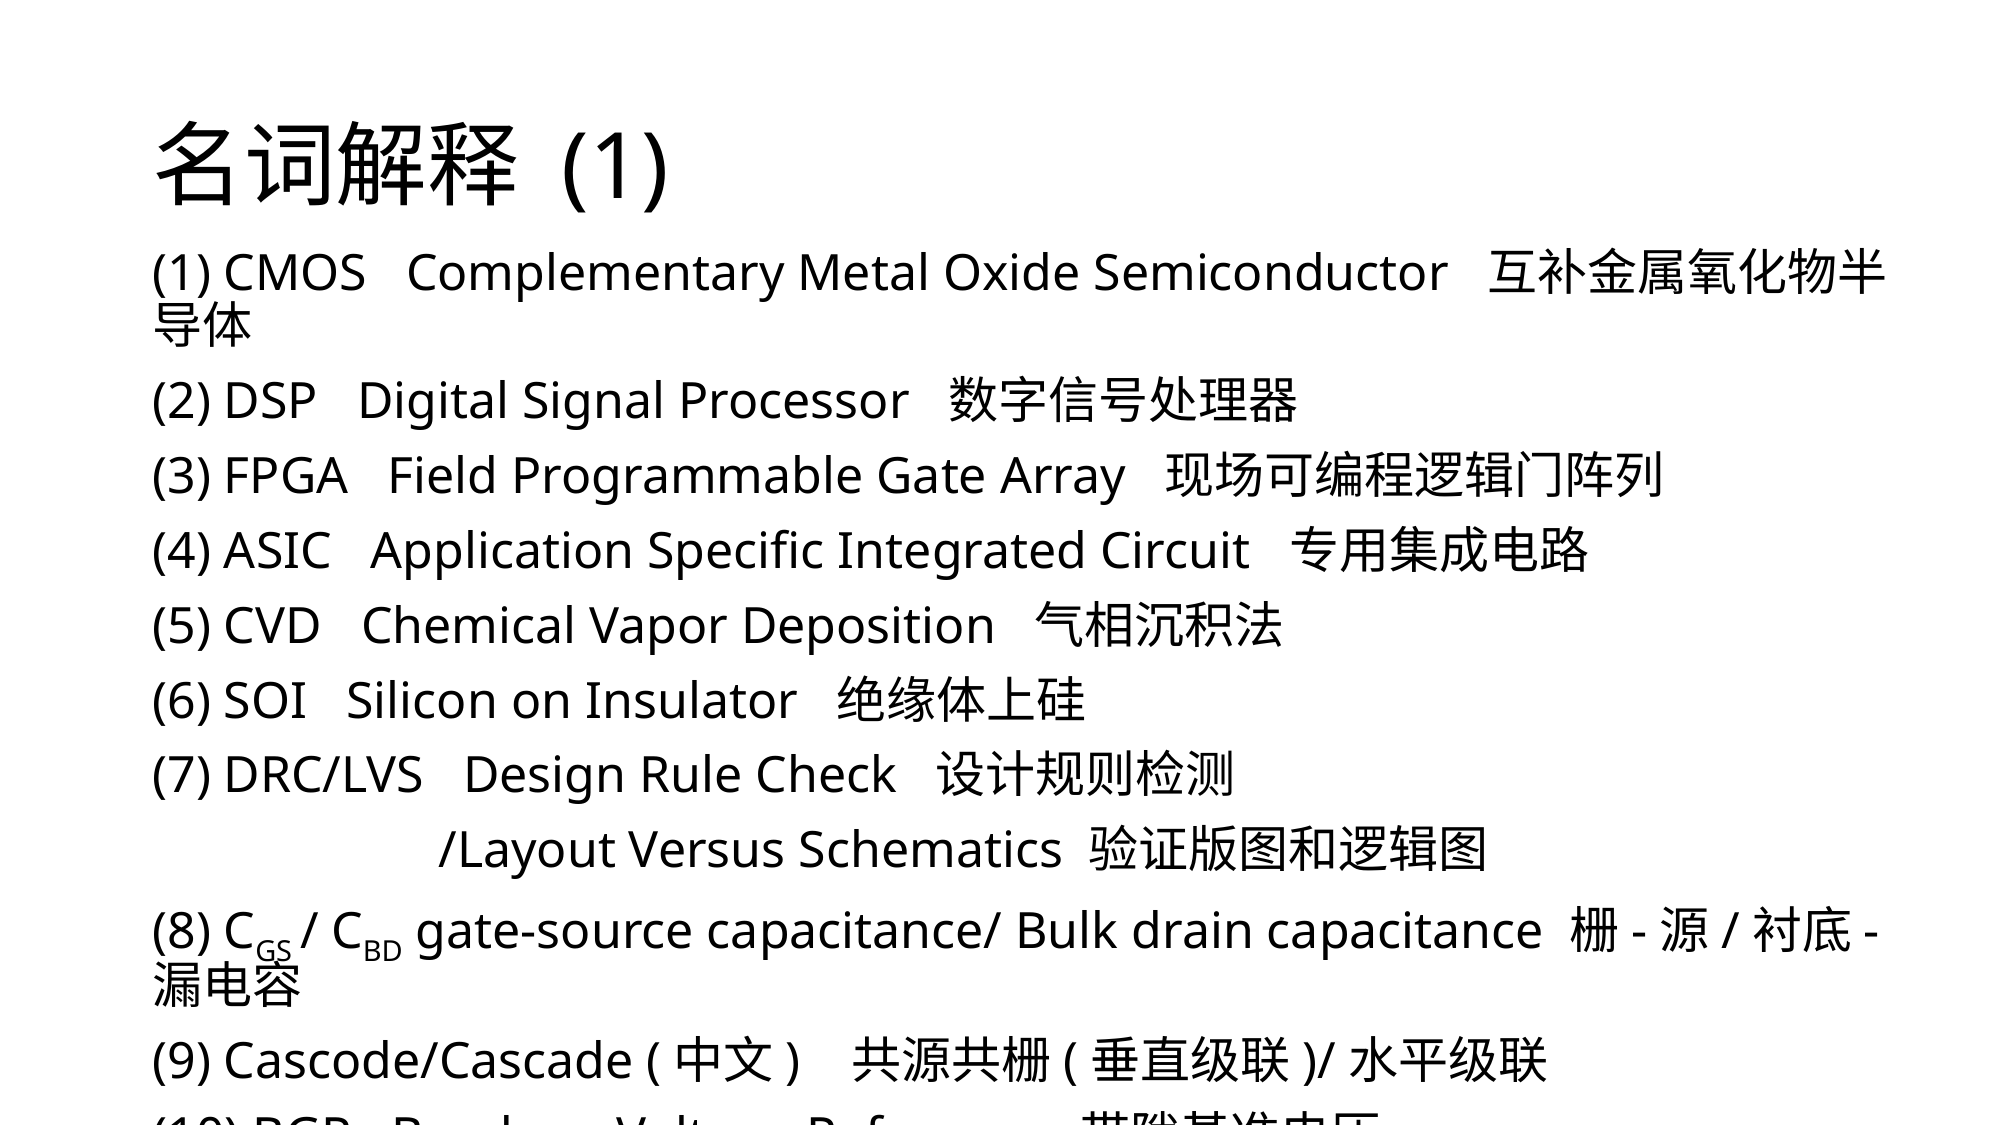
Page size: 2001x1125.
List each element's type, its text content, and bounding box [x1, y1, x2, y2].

title 名词解释 (1) [137, 59, 1863, 239]
list (1) CMOS Complementary Metal Oxide Semiconductor 互补金属氧化物半导体 (2) DSP Digital Signal Processor 数字信号处理器 (3) FPGA Field Programmable Gate Array 现场可编程逻辑门阵列 (4) ASIC Application Specific Integrated Circuit 专用集成电路 (5) CVD Chemical Vapor Deposition 气相沉积法 (6) SOI Silicon on Insulator 绝缘体上硅 (7) DRC/LVS Design Rule Check 设计规则检测 /Layout Versus Schematics 验证版图和逻辑图 (8) CGS / CBD gate-source capacitance/ Bulk drain capacitance 栅-源/衬底-漏电容 (9) Cascode/Cascade (中文) 共源共栅(垂直级联)/水平级联 (10) BGR Bandgap Voltage Reference 带隙基准电压 [137, 239, 1942, 1086]
